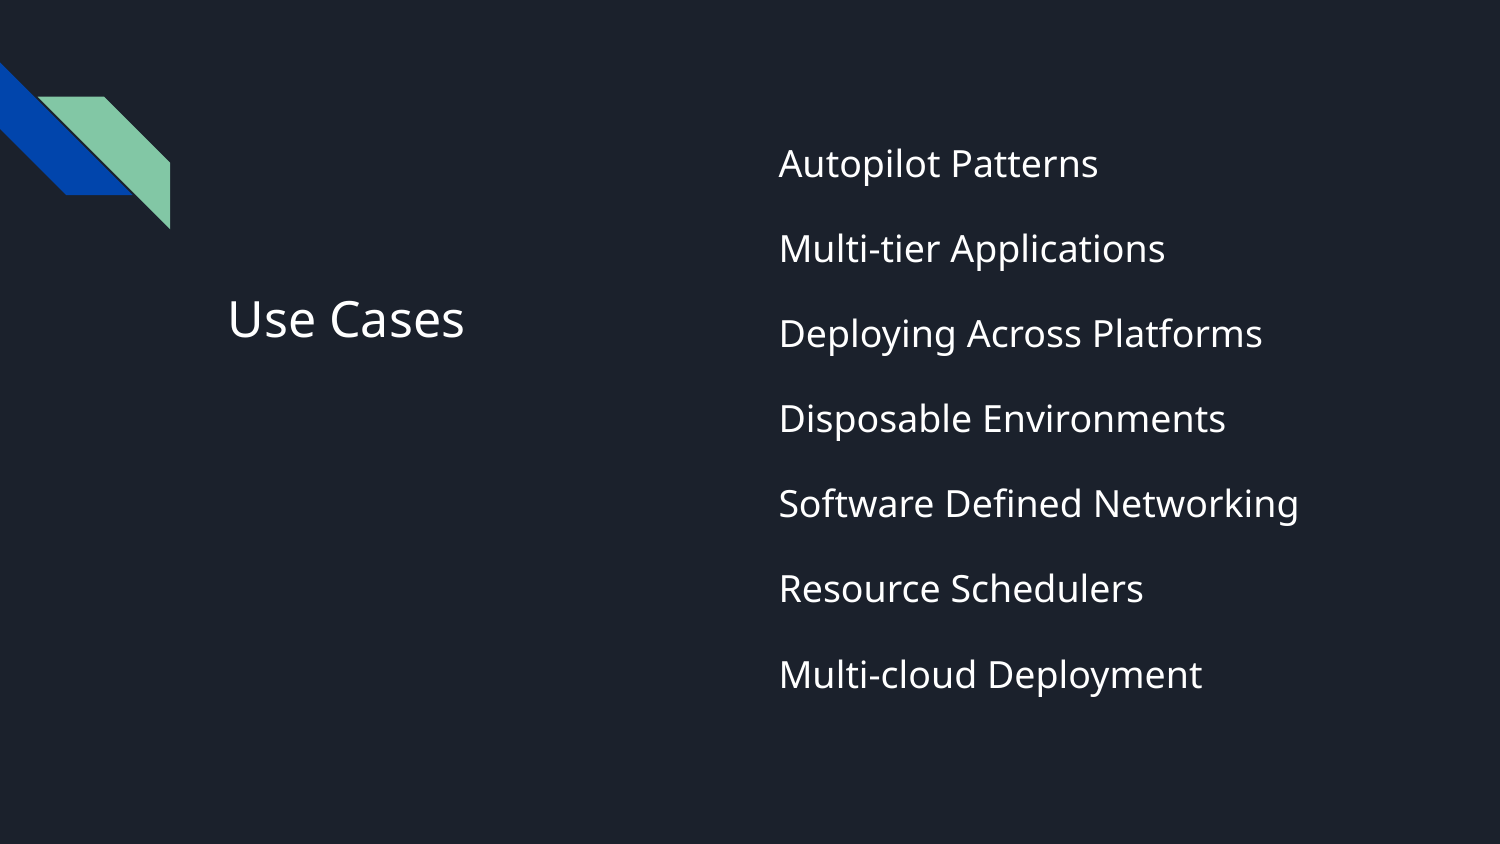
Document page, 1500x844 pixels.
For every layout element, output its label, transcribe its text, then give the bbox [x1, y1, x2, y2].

title Use Cases [212, 272, 711, 560]
list Autopilot Patterns Multi-tier Applications Deploying Across Platforms Disposable Environments Software Defined Networking Resource Schedulers Multi-cloud Deployment [763, 118, 1367, 702]
